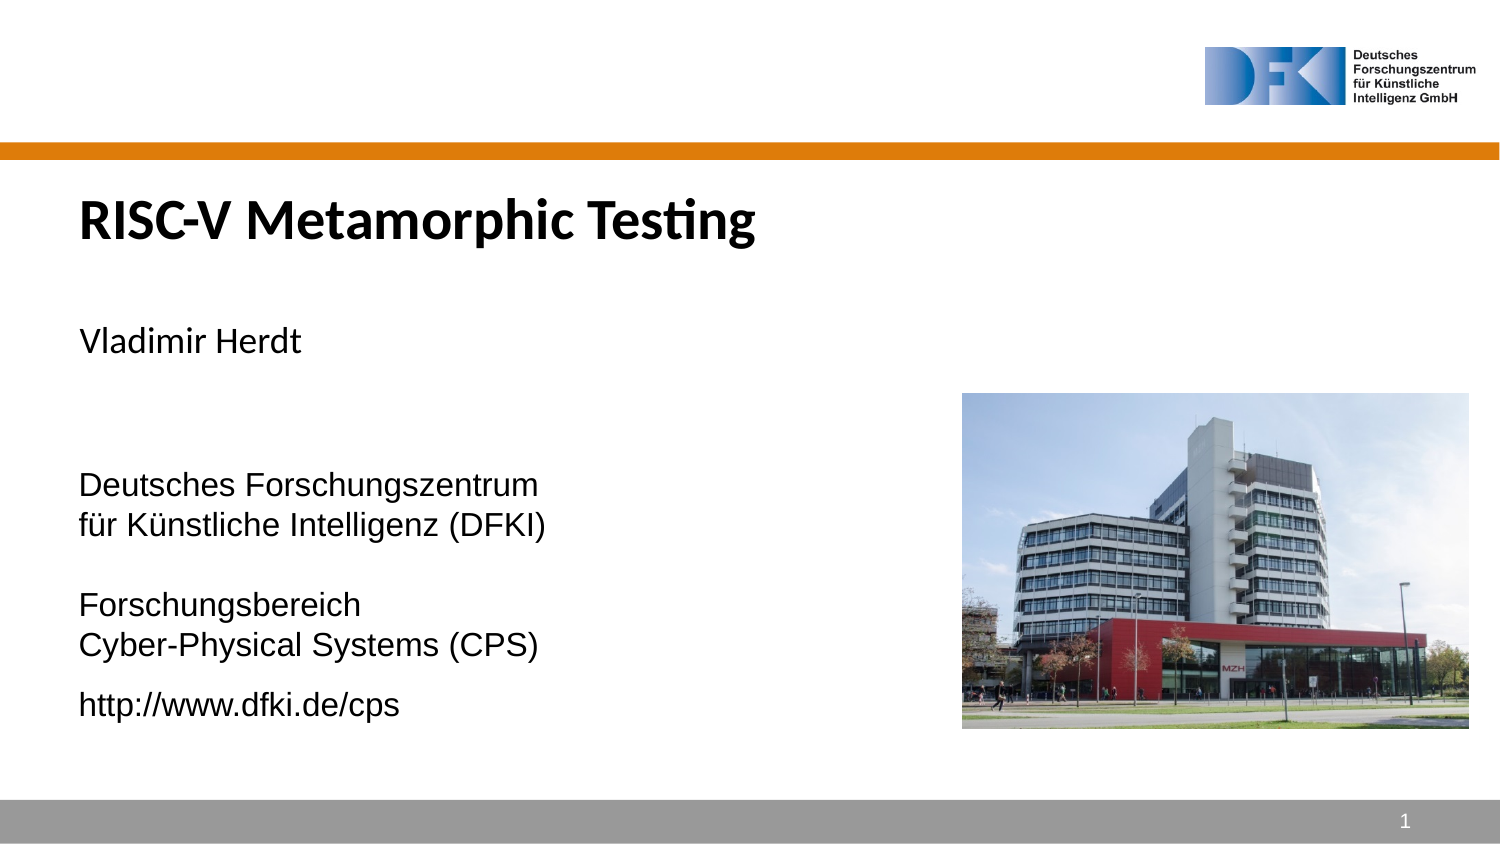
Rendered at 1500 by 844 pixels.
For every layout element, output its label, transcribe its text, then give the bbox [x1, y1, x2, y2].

picture [1205, 47, 1483, 105]
list Vladimir Herdt [64, 308, 751, 434]
picture [962, 393, 1469, 729]
title RISC-V Metamorphic Testing [64, 173, 1329, 371]
